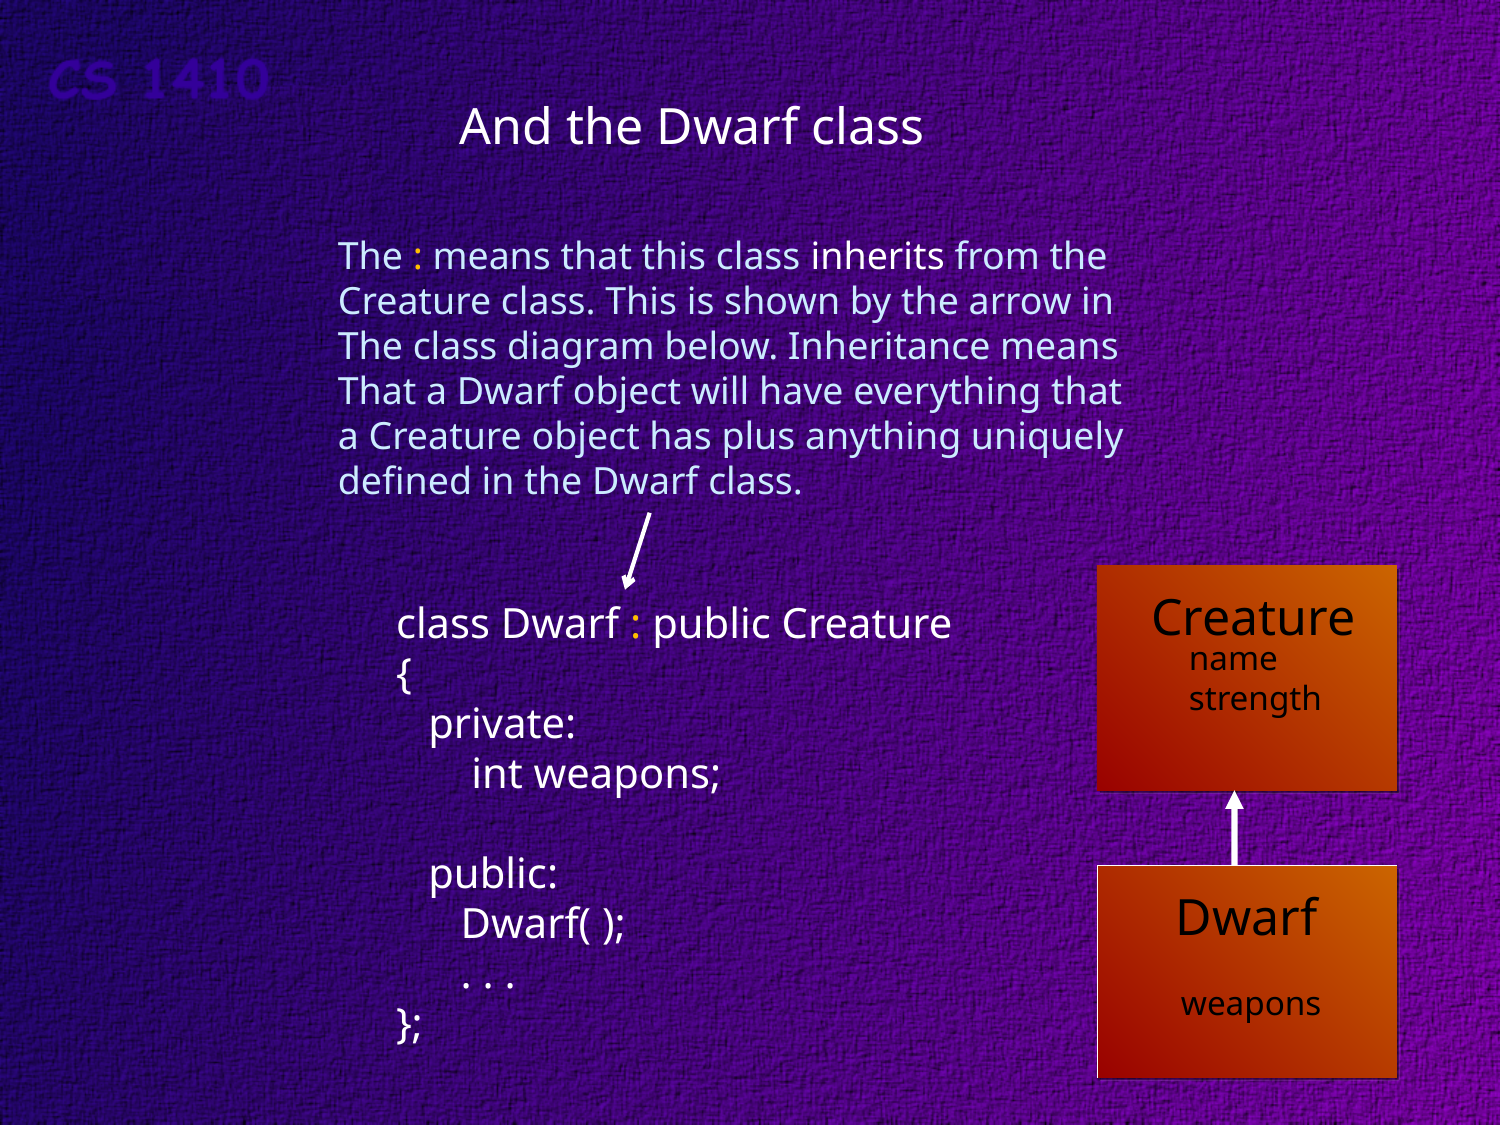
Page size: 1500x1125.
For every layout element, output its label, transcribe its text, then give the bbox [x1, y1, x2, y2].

text_box weapons [1166, 974, 1337, 1030]
text_box The : means that this class inherits from the Creature class. This is shown by the arrow in The class diagram below. Inheritance means That a Dwarf object will have everything that a Creature object has plus anything uniquely defined in the Dwarf class. [323, 224, 1150, 510]
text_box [624, 512, 650, 590]
text_box Dwarf [1161, 877, 1333, 953]
text_box [1096, 565, 1397, 791]
text_box [1228, 790, 1241, 865]
text_box [1096, 865, 1397, 1078]
text_box name strength [1174, 629, 1338, 725]
text_box And the Dwarf class [445, 87, 940, 163]
text_box Creature [1136, 577, 1371, 653]
picture [0, 0, 1500, 1125]
text_box class Dwarf : public Creature { private: int weapons; public: Dwarf( ); . . . }; [381, 589, 968, 1055]
